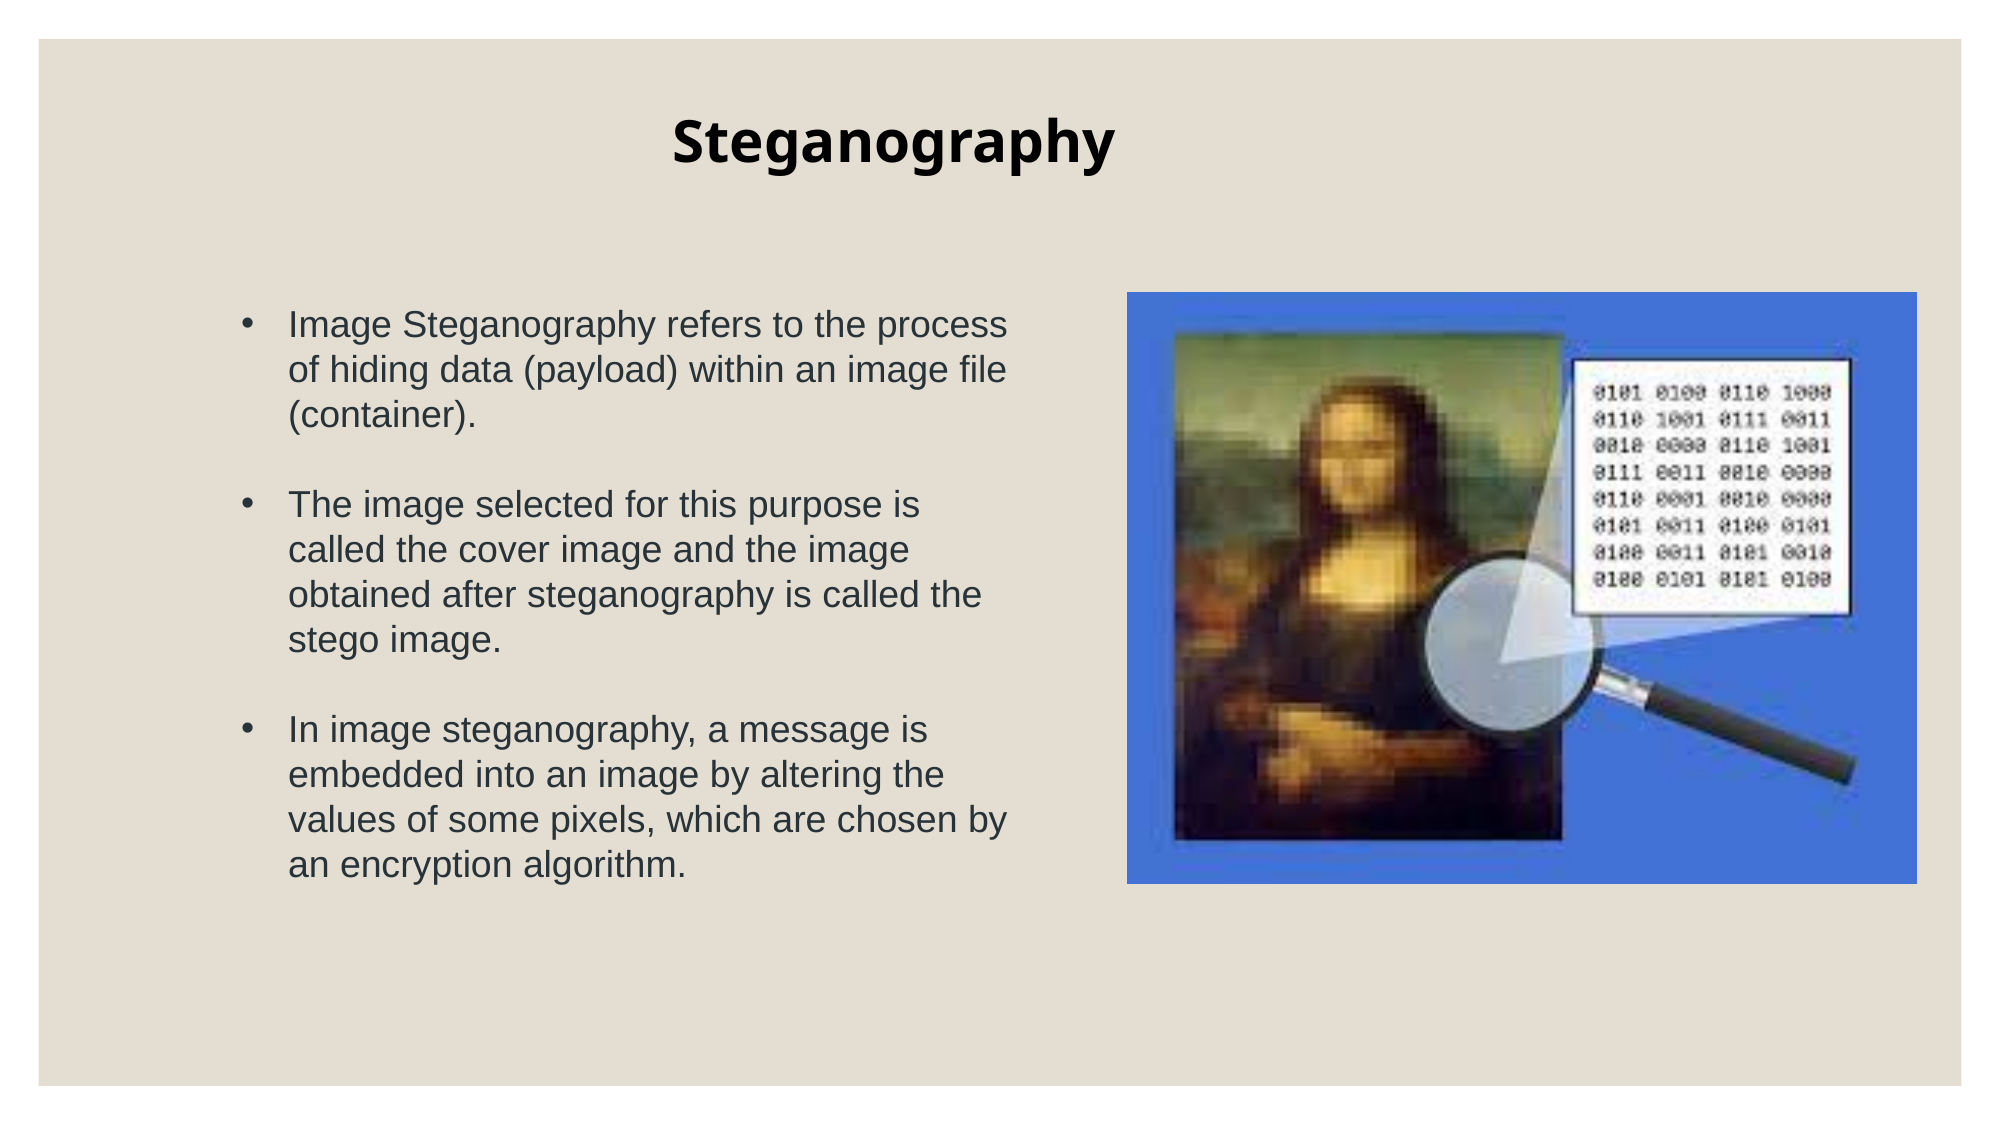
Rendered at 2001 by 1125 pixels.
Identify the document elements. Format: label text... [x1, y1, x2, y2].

text_box Steganography [657, 96, 1171, 182]
picture [1127, 292, 1917, 884]
text_box Image Steganography refers to the process of hiding data (payload) within an image file (container). The image selected for this purpose is called the cover image and the image obtained after steganography is called the stego image. In image steganography, a message is embedded into an image by altering the values of some pixels, which are chosen by an encryption algorithm. [226, 292, 1038, 938]
